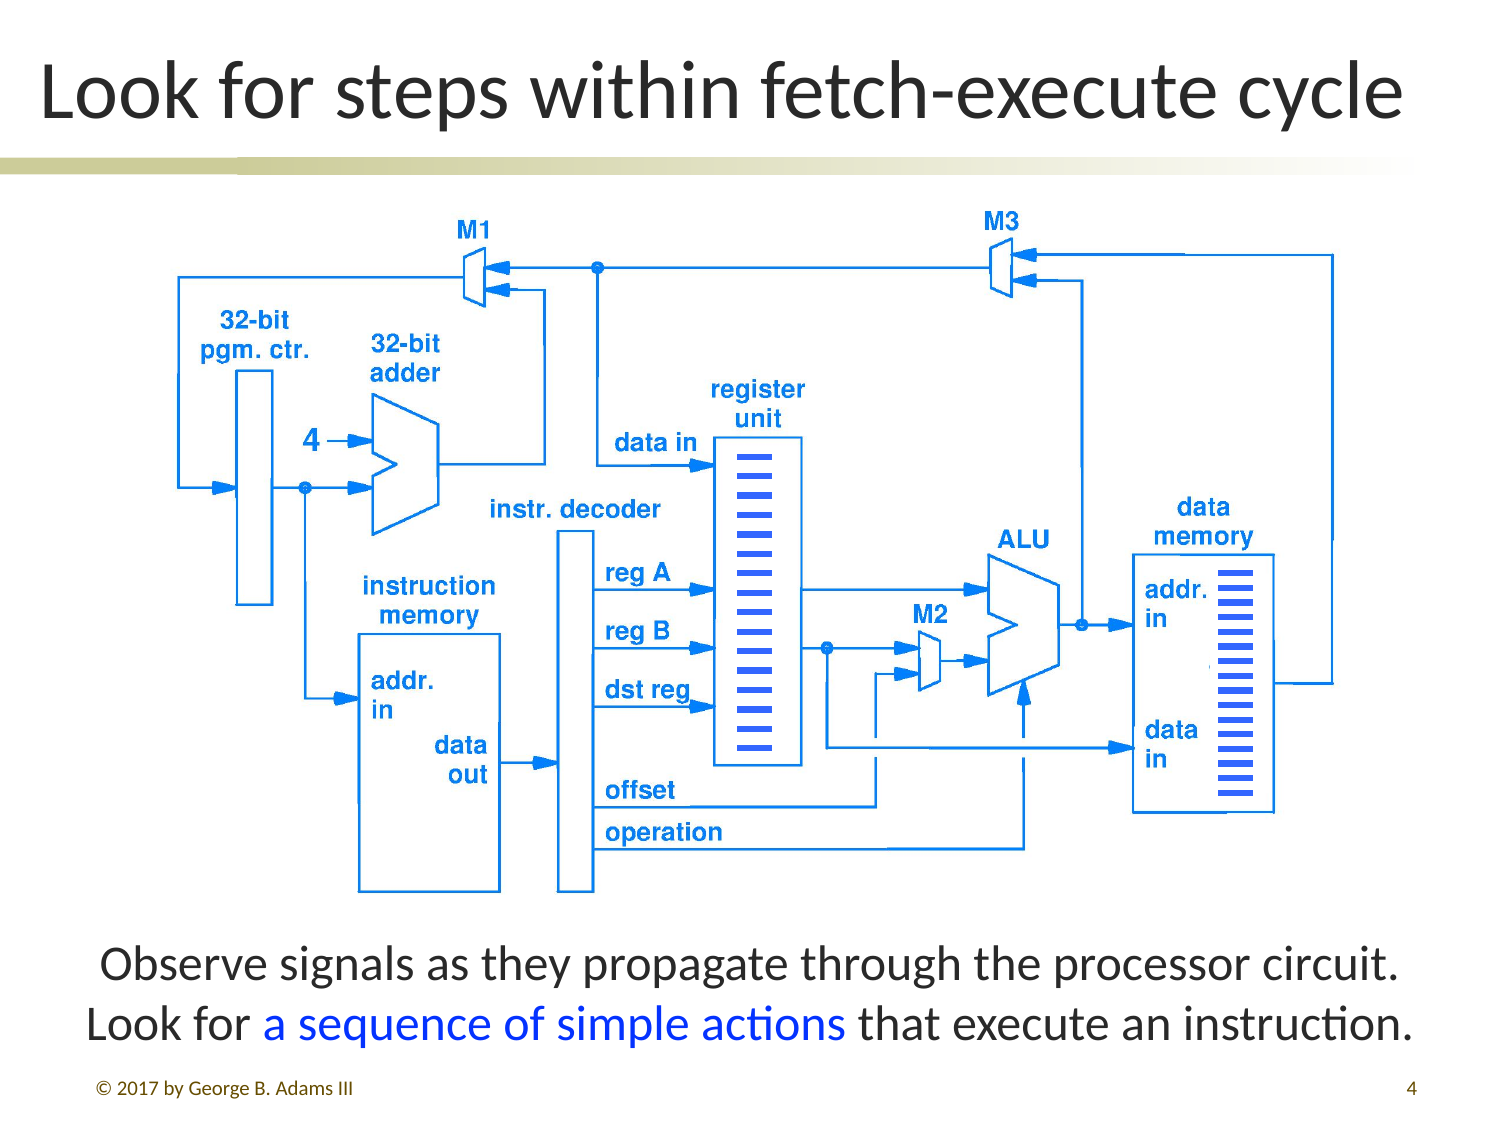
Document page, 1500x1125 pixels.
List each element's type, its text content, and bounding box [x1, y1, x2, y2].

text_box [737, 456, 773, 749]
title Look for steps within fetch-execute cycle [24, 20, 1473, 143]
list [140, 191, 1356, 902]
slide_number © 2017 by George B. Adams III [79, 1067, 406, 1099]
slide_number 4 [1119, 1067, 1433, 1099]
text_box Observe signals as they propagate through the processor circuit. Look for a sequence of simple actions that execute an instruction. [70, 922, 1429, 1058]
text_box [1209, 573, 1270, 794]
